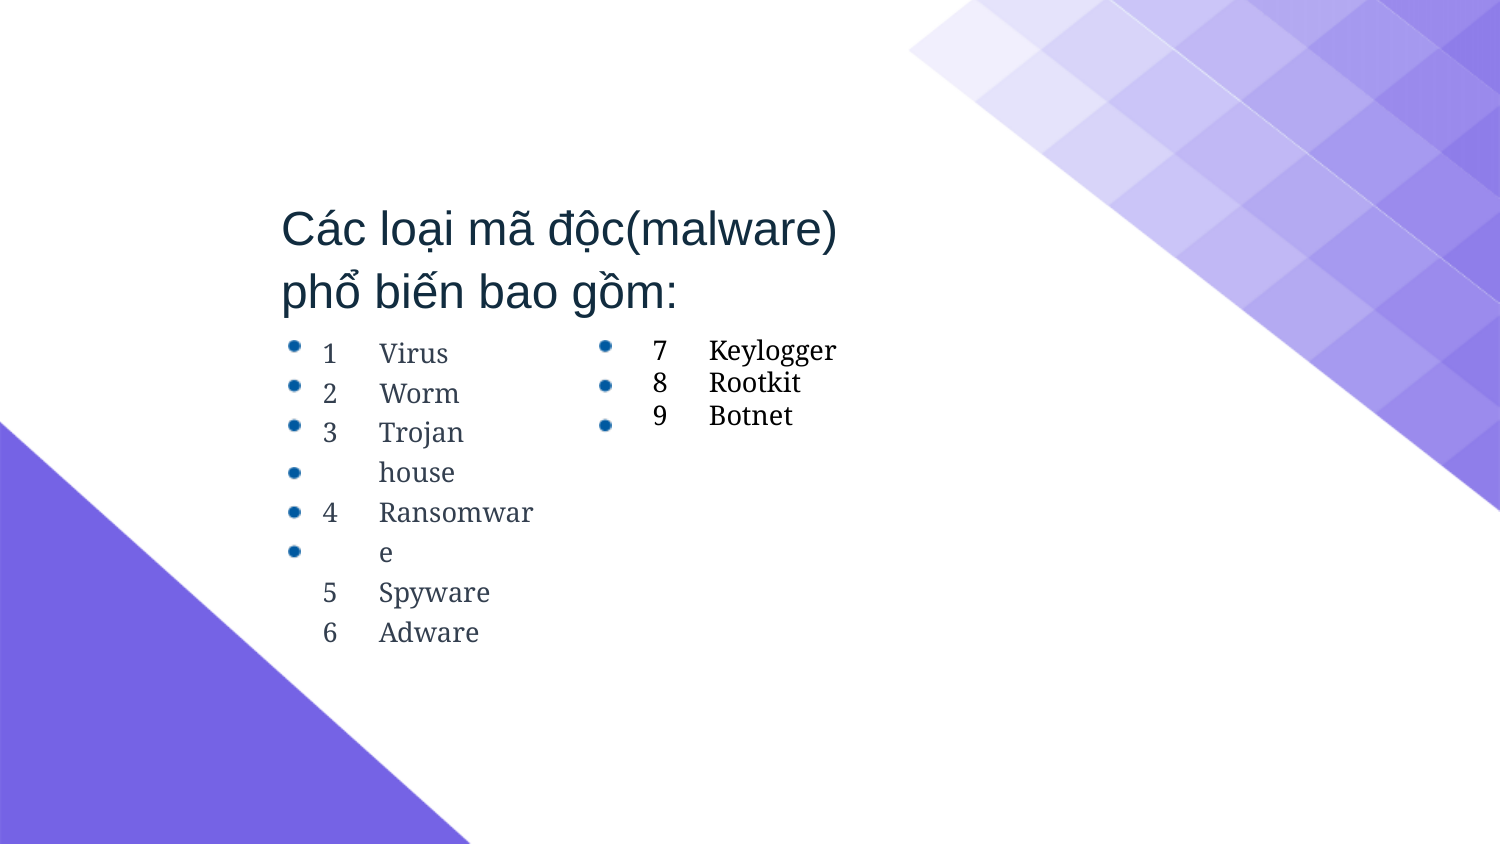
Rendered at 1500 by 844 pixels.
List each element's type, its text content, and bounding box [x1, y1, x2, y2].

picture [0, 340, 473, 844]
text_box Các loại mã độc(malware) phổ biến bao gồm: [278, 189, 908, 354]
picture [599, 340, 612, 433]
text_box Keylogger Rootkit Botnet [637, 326, 908, 439]
picture [908, 0, 1500, 512]
text_box 1 Virus 2 Worm Trojan house Ransomware Spyware Adware [320, 326, 540, 575]
